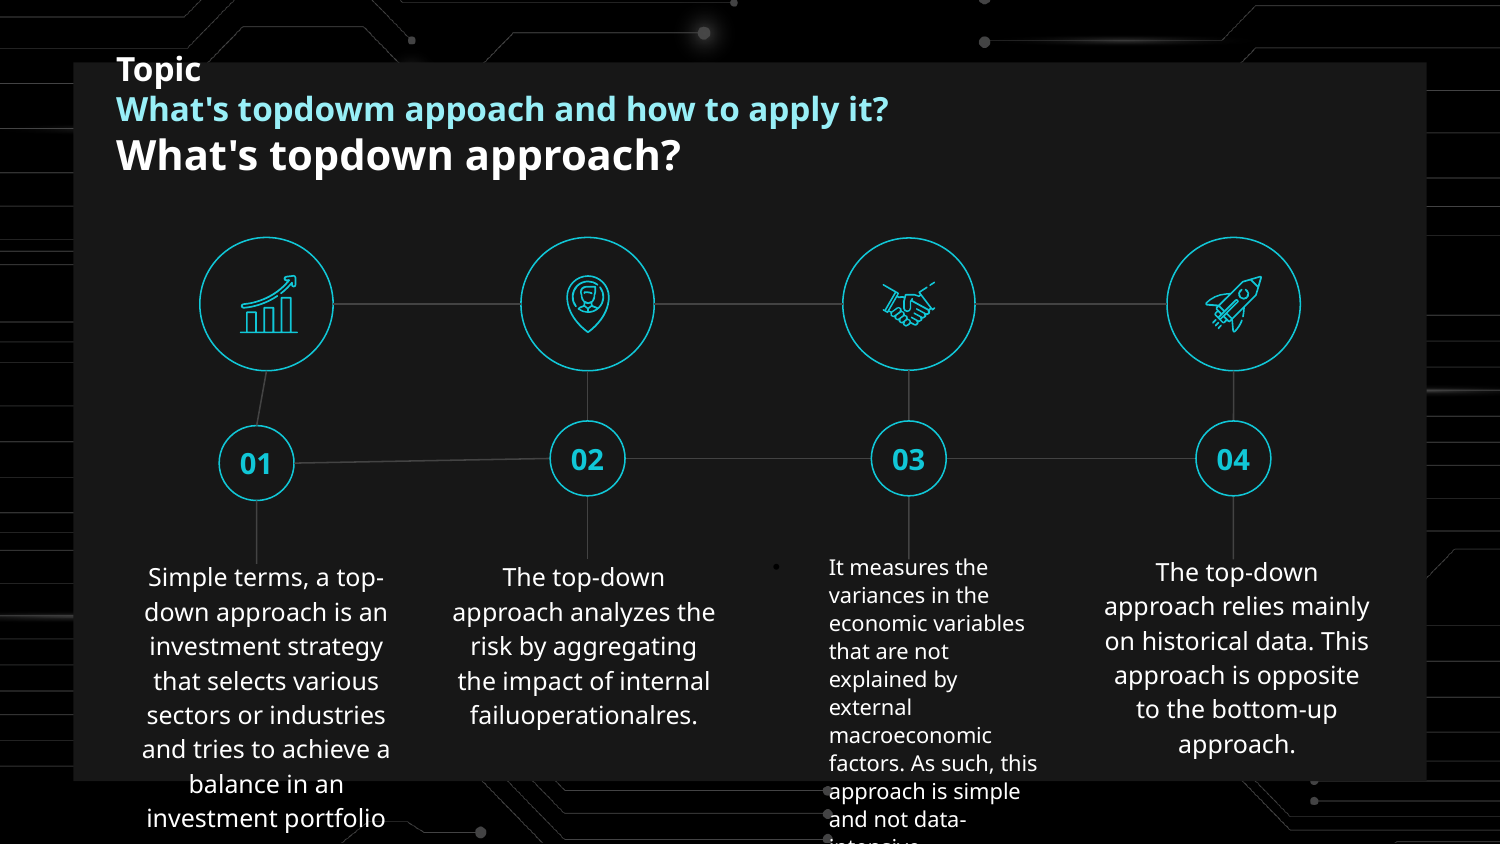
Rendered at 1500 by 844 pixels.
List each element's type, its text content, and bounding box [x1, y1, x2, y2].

picture [0, 0, 1500, 843]
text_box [757, 420, 1056, 647]
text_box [239, 274, 299, 334]
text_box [293, 458, 430, 464]
text_box [842, 237, 976, 371]
text_box [199, 237, 334, 371]
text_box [256, 370, 267, 426]
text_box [882, 281, 936, 327]
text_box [1204, 275, 1263, 333]
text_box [566, 274, 610, 334]
text_box [520, 237, 655, 371]
text_box [1167, 237, 1301, 371]
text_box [1088, 420, 1387, 647]
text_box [435, 420, 734, 652]
title Topic What's topdowm appoach and how to apply it? What's topdown approach? [101, 33, 1365, 128]
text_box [117, 425, 416, 652]
